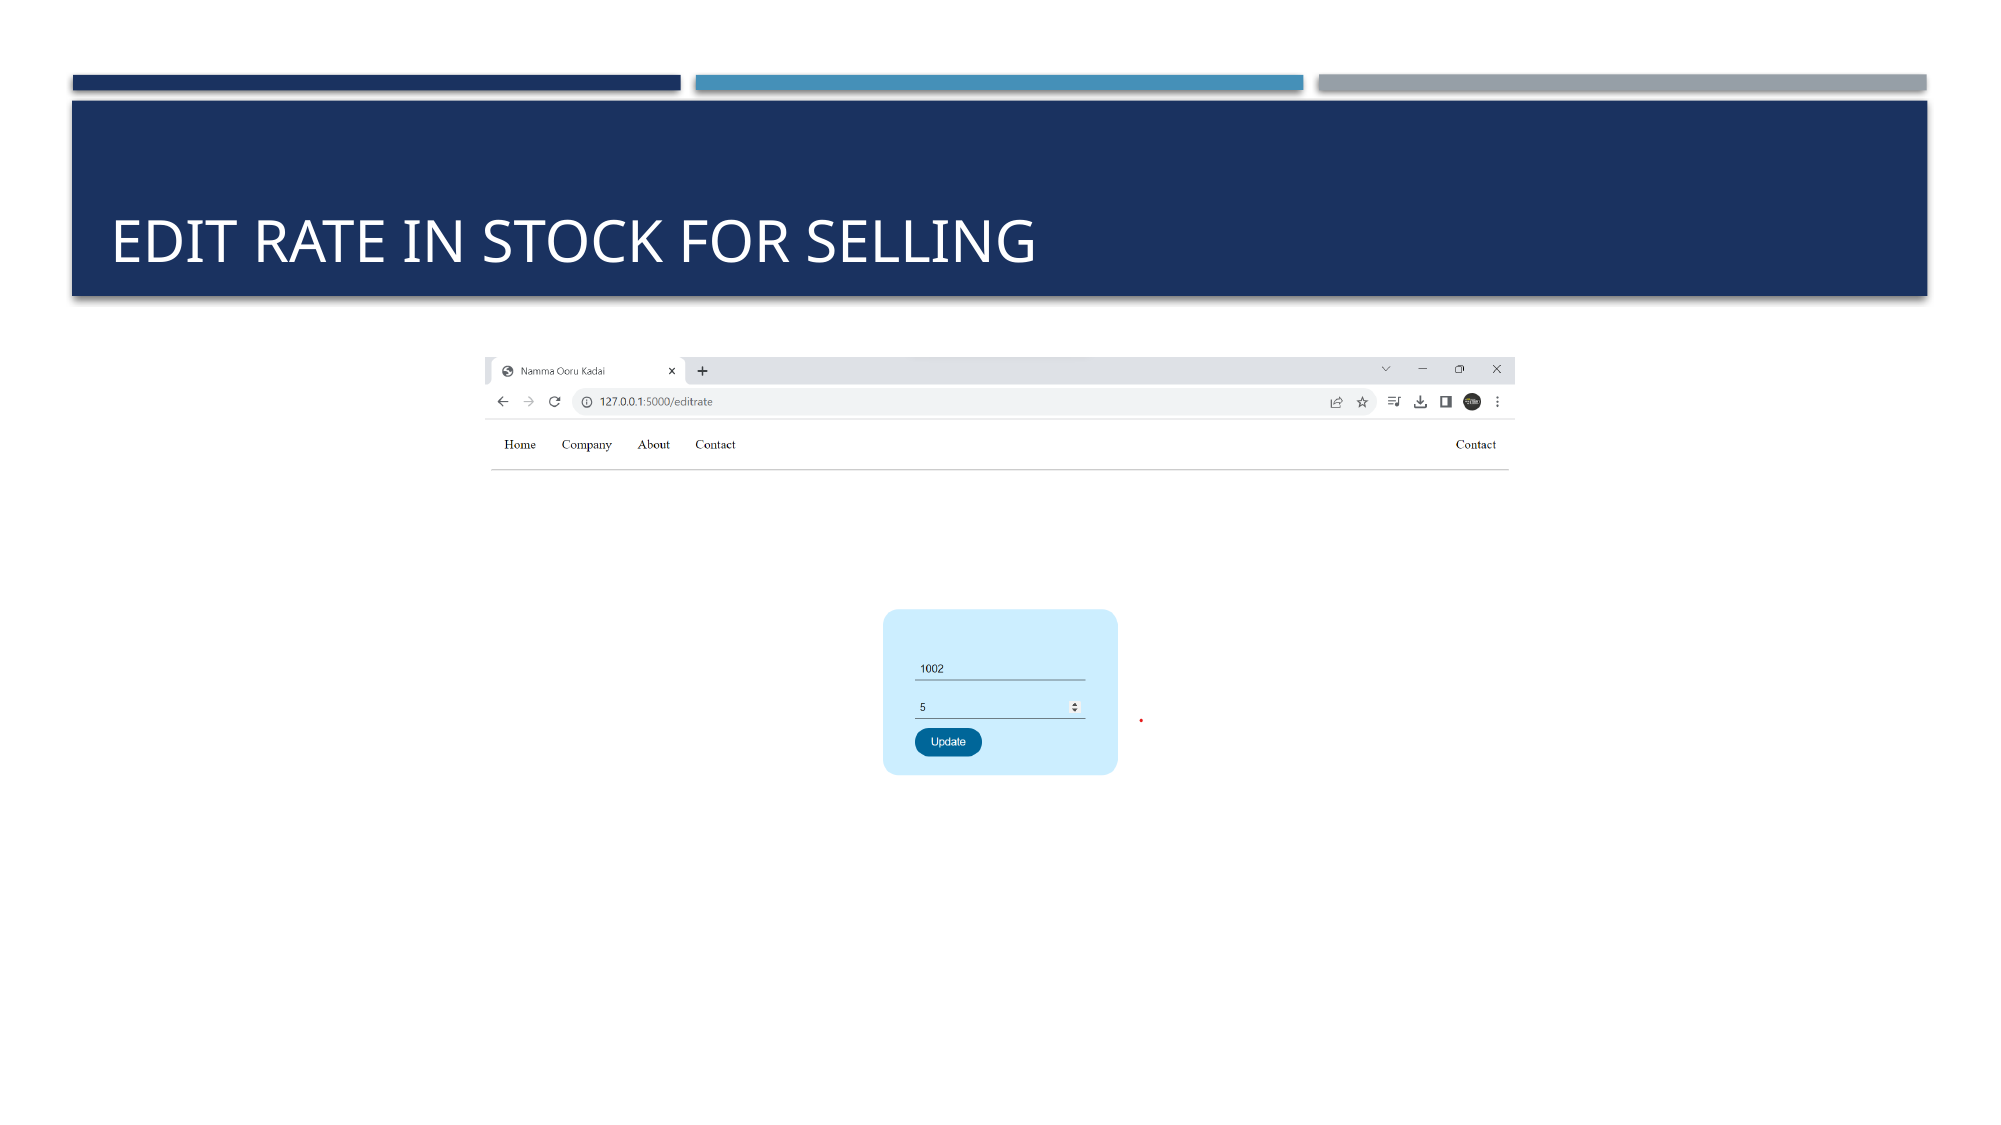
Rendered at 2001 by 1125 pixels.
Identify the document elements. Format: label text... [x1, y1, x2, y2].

title Edit rate in stock for selling [95, 115, 1905, 282]
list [484, 357, 1516, 962]
